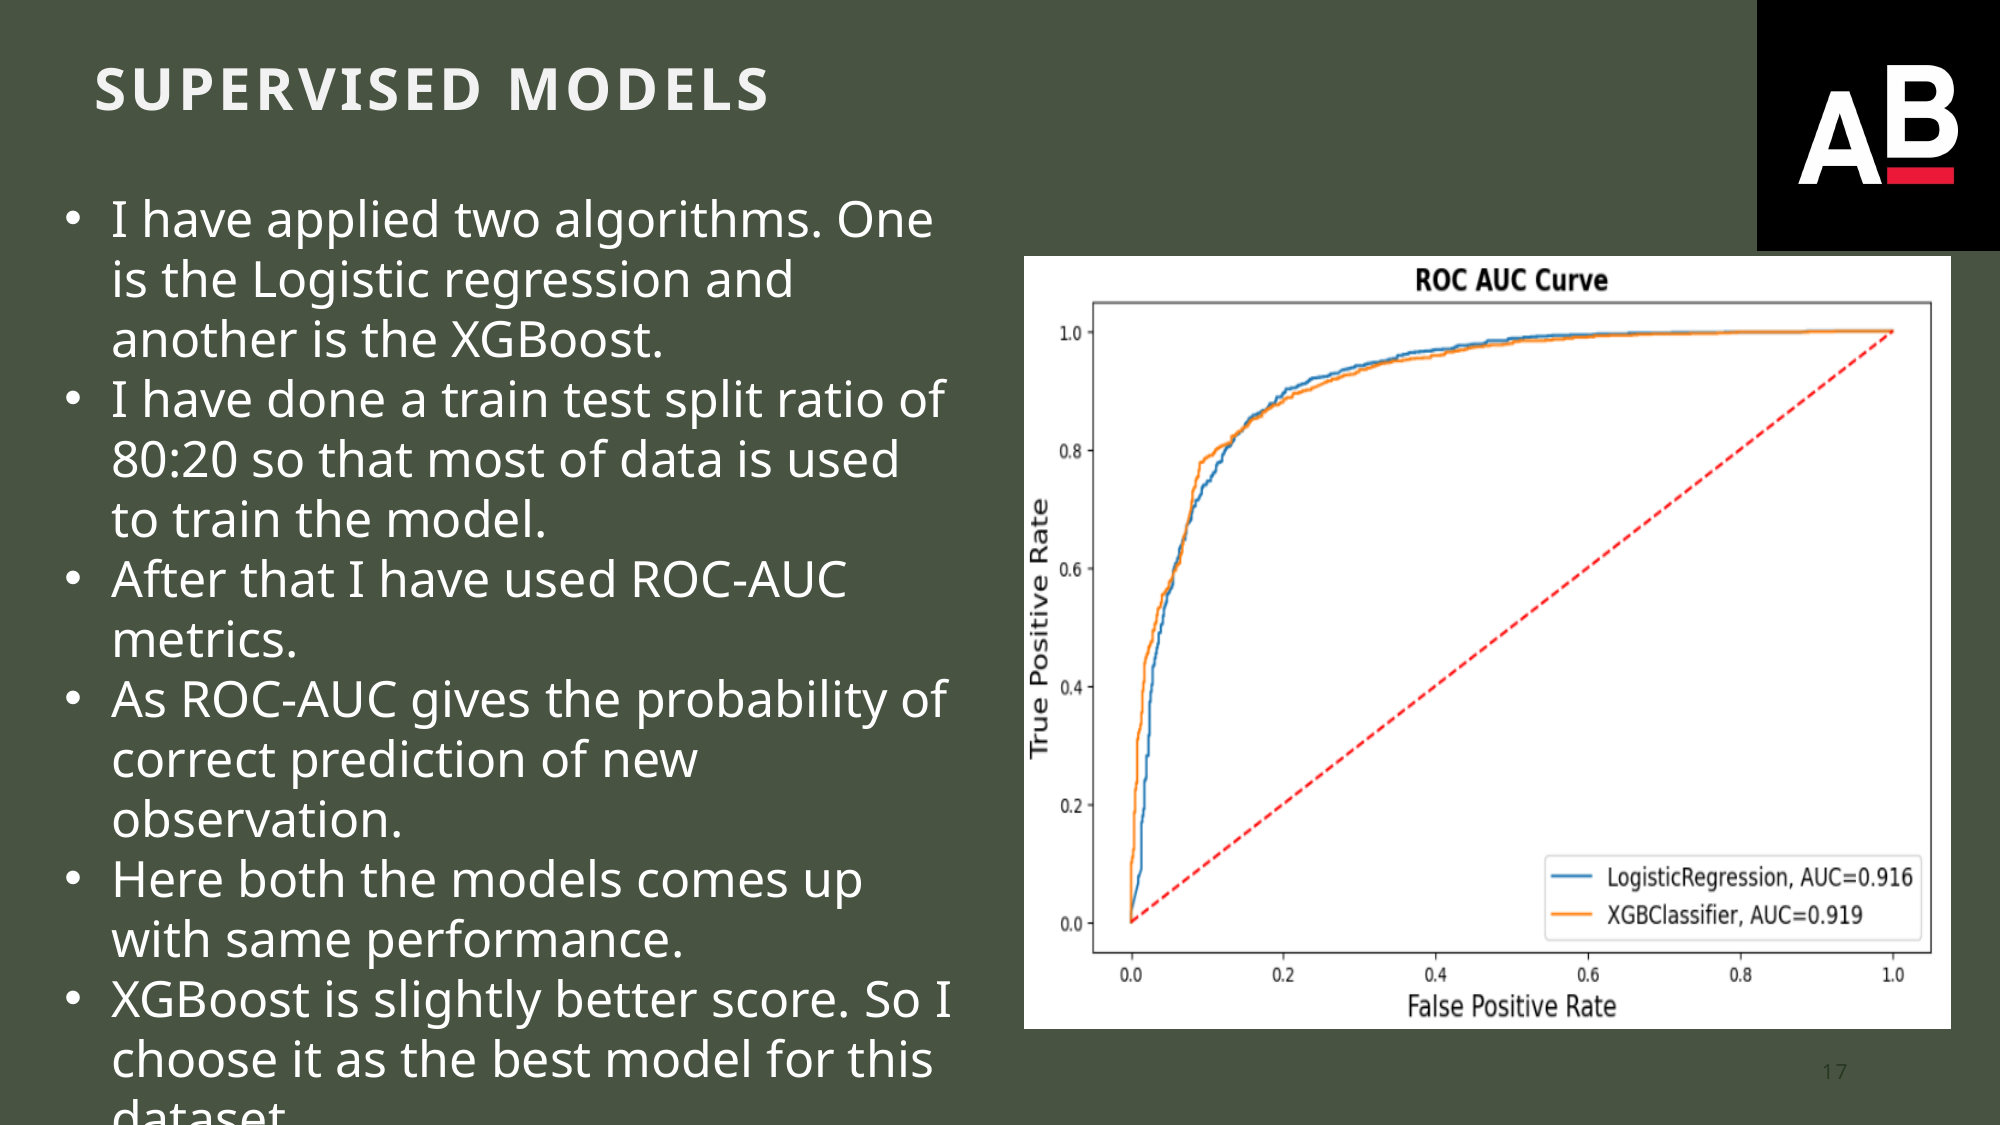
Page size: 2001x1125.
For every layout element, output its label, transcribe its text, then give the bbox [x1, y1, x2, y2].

slide_number 17 [1412, 1042, 1863, 1103]
text_box I have applied two algorithms. One is the Logistic regression and another is the XGBoost. I have done a train test split ratio of 80:20 so that most of data is used to train the model. After that I have used ROC-AUC metrics. As ROC-AUC gives the probability of correct prediction of new observation. Here both the models comes up with same performance. XGBoost is slightly better score. So I choose it as the best model for this dataset. [49, 180, 976, 1125]
picture [1024, 256, 1951, 1029]
picture [1757, 0, 2000, 251]
title Supervised models [79, 39, 1048, 144]
